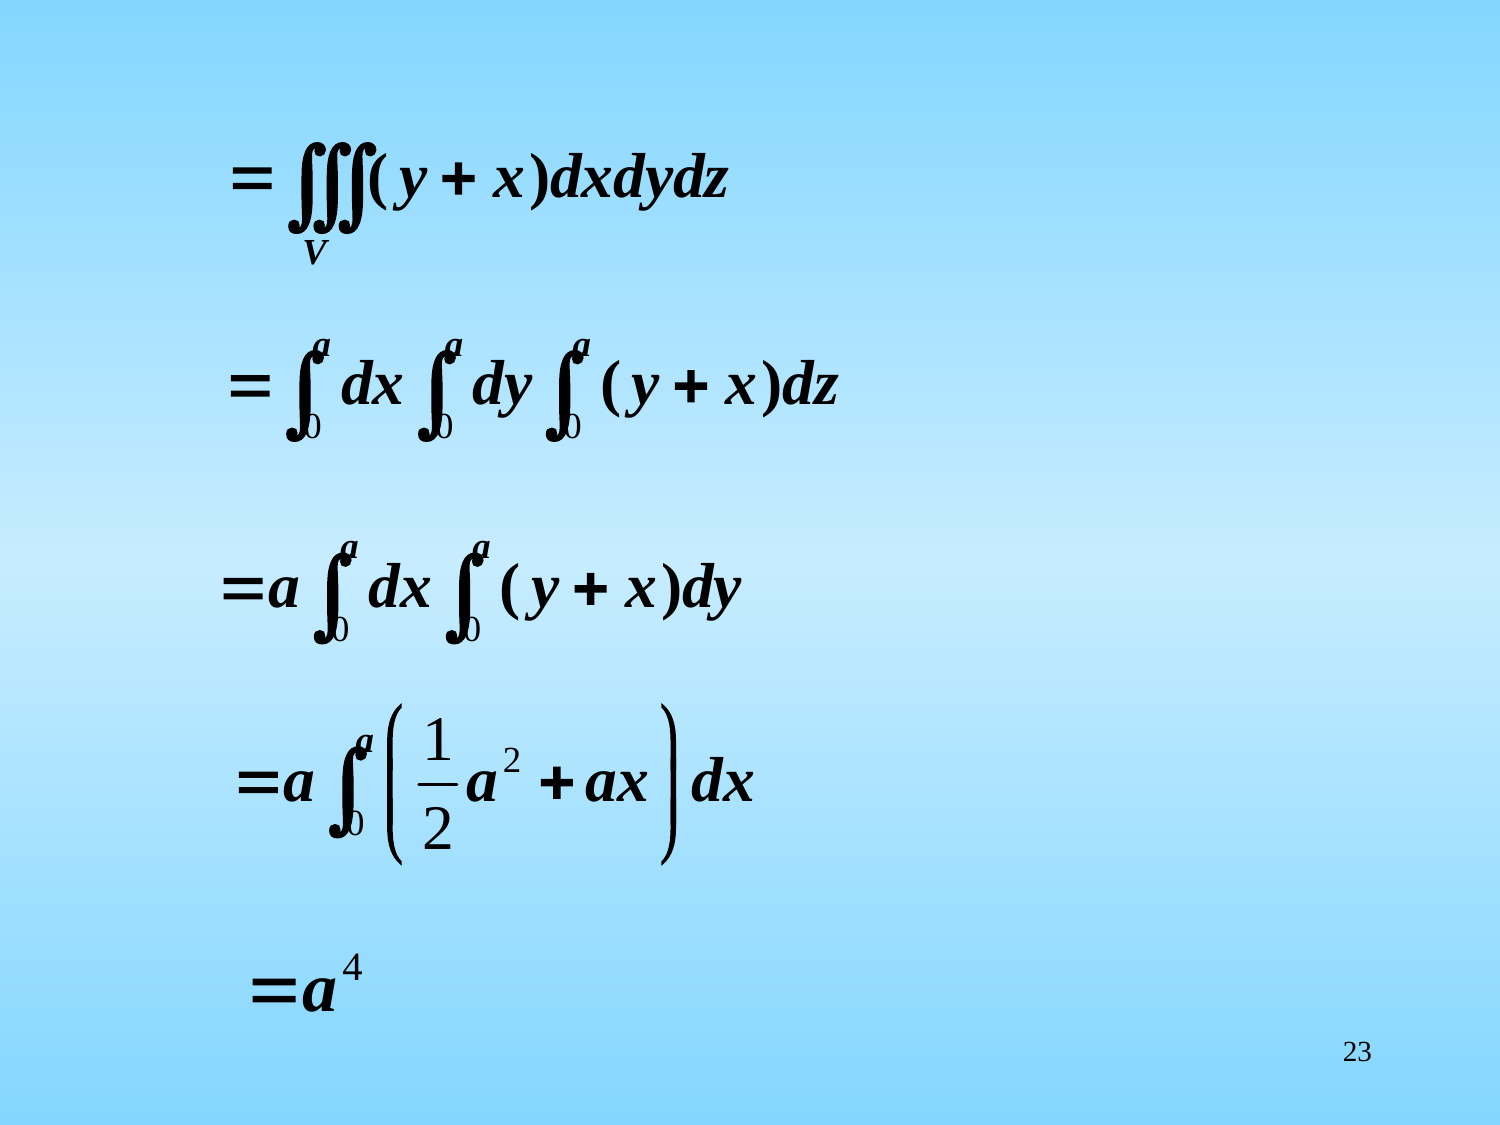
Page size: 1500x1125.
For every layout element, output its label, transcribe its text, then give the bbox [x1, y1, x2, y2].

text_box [208, 517, 754, 656]
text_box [235, 935, 377, 1029]
slide_number 23 [1074, 1025, 1388, 1100]
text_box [217, 117, 742, 277]
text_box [223, 689, 769, 876]
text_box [215, 314, 851, 453]
